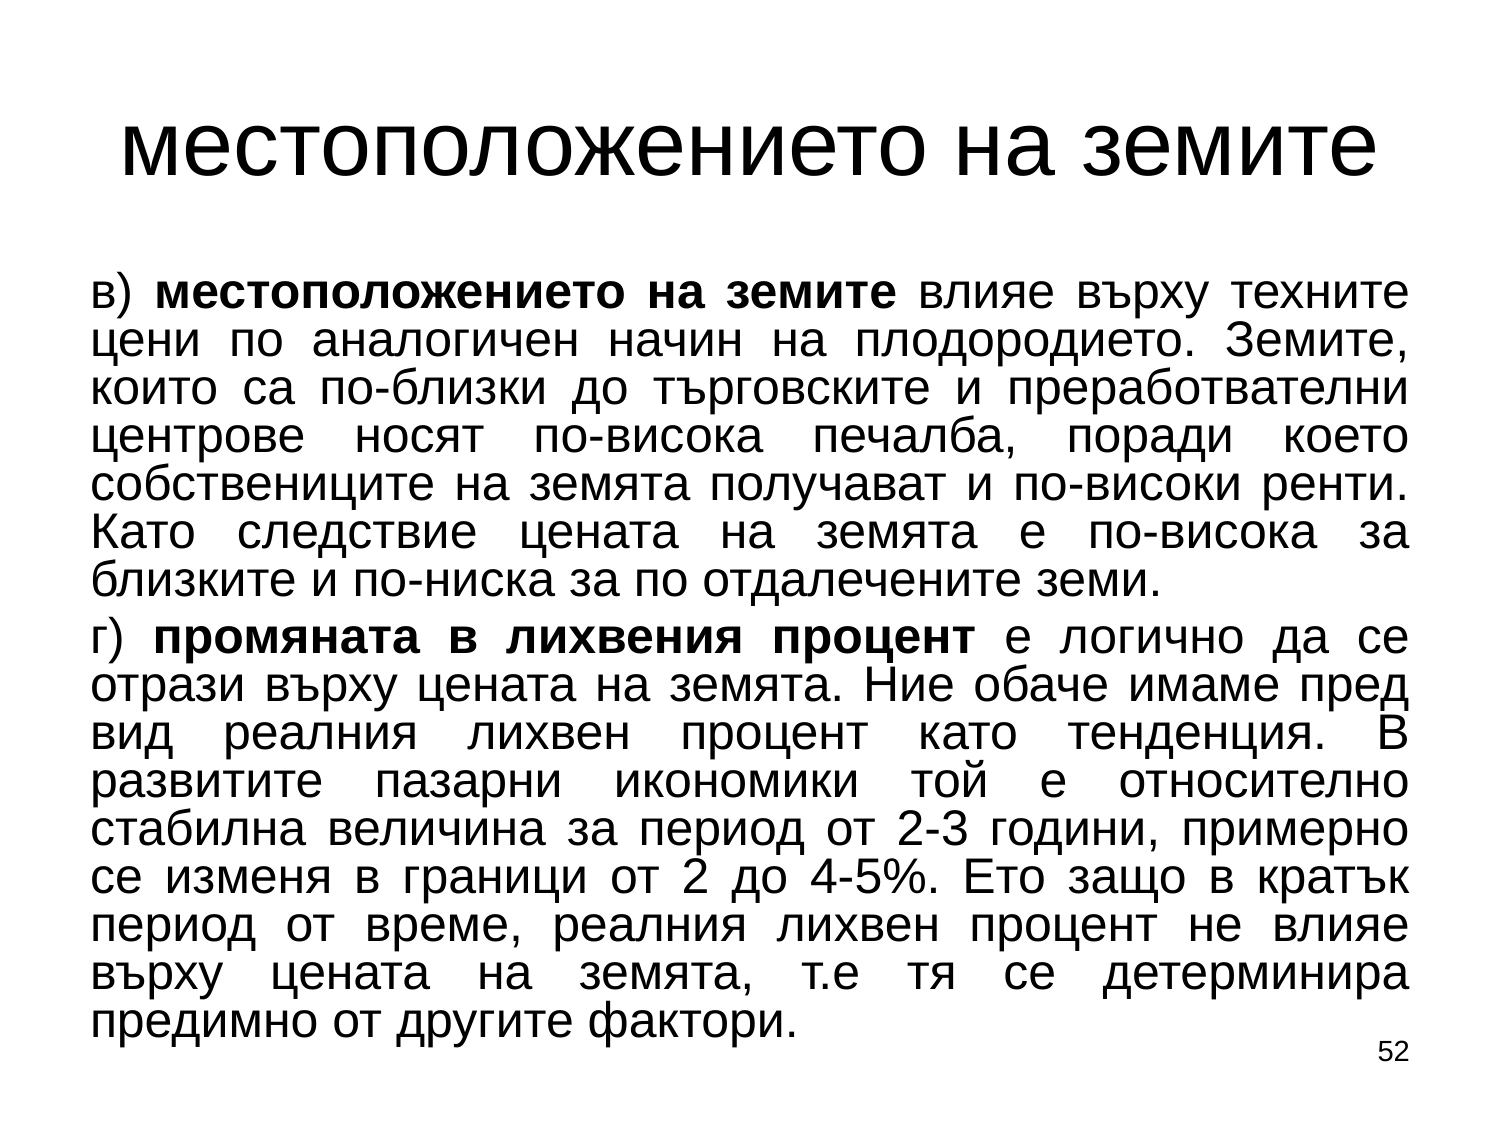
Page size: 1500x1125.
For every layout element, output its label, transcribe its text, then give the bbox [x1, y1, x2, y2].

title местоположението на земите [75, 45, 1425, 233]
list в) местоположението на земите влияе върху техните цени по аналогичен начин на плодородието. Земите, които са по-близки до търговските и преработвателни центрове носят по-висока печалба, поради което собствениците на земята получават и по-високи ренти. Като следствие цената на земята е по-висока за близките и по-ниска за по отдалечените земи. г) промяната в лихвения процент е логично да се отрази върху цената на земята. Ние обаче имаме пред вид реалния лихвен процент като тенденция. В развитите пазарни икономики той е относително стабилна величина за период от 2-3 години, примерно се изменя в граници от 2 до 4-5%. Ето защо в кратък период от време, реалния лихвен процент не влияе върху цената на земята, т.е тя се детерминира предимно от другите фактори. [75, 262, 1425, 1005]
slide_number 52 [1074, 1024, 1425, 1103]
